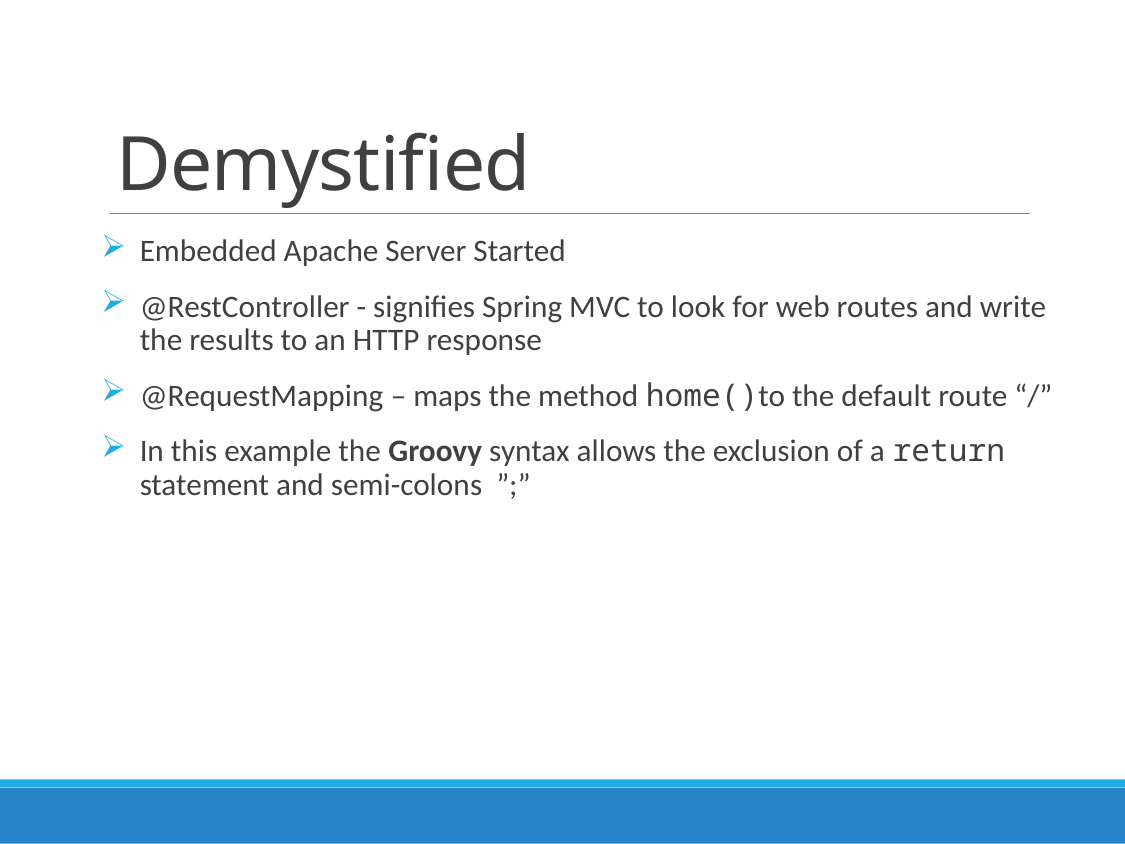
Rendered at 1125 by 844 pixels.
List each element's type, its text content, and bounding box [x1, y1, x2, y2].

title Demystified [101, 35, 1030, 214]
list Embedded Apache Server Started @RestController - signifies Spring MVC to look for web routes and write the results to an HTTP response @RequestMapping – maps the method home()to the default route “/” In this example the Groovy syntax allows the exclusion of a return statement and semi-colons ”;” [101, 227, 1054, 723]
